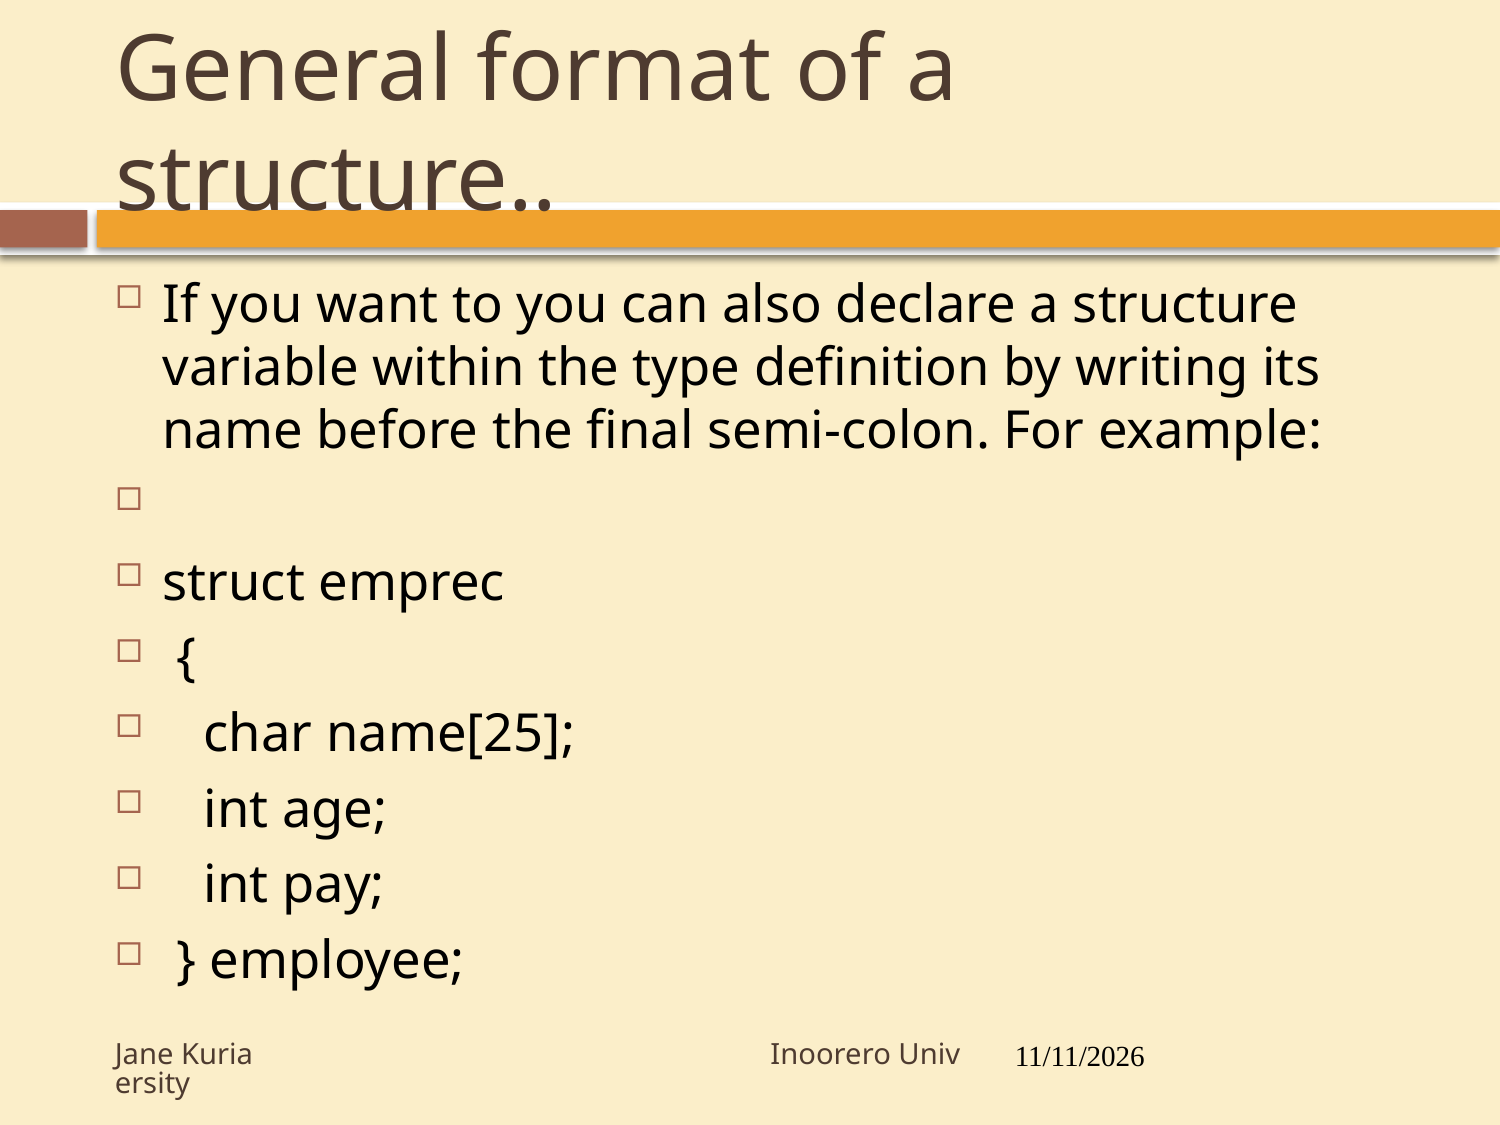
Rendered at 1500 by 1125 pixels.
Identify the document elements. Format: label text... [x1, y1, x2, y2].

list If you want to you can also declare a structure variable within the type definition by writing its name before the final semi-colon. For example: struct emprec { char name[25]; int age; int pay; } employee; [100, 262, 1438, 1000]
footer Jane Kuria Inoorero University [99, 1024, 990, 1085]
slide_number 11 [0, 208, 88, 249]
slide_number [999, 1025, 1438, 1085]
title General format of a structure.. [100, 37, 1438, 200]
